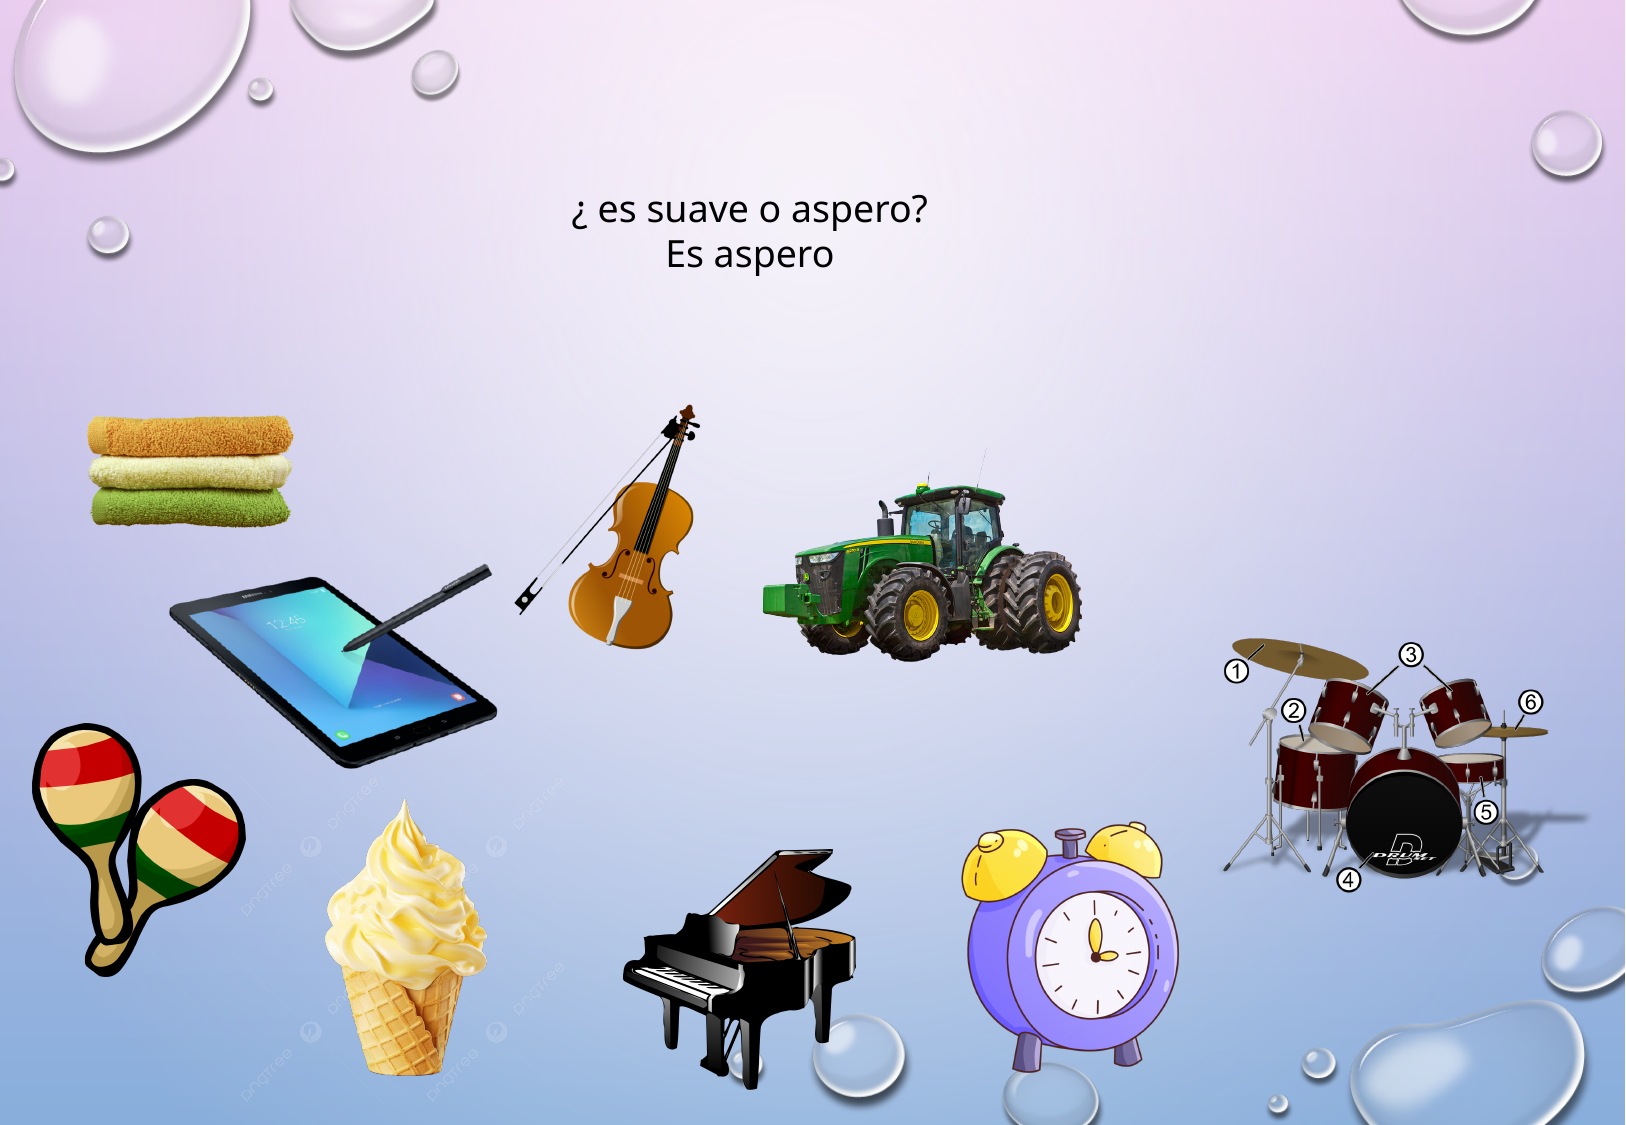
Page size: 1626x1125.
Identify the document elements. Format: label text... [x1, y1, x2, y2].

text_box ¿ es suave o aspero? Es aspero [551, 177, 948, 283]
picture [0, 0, 1625, 1125]
